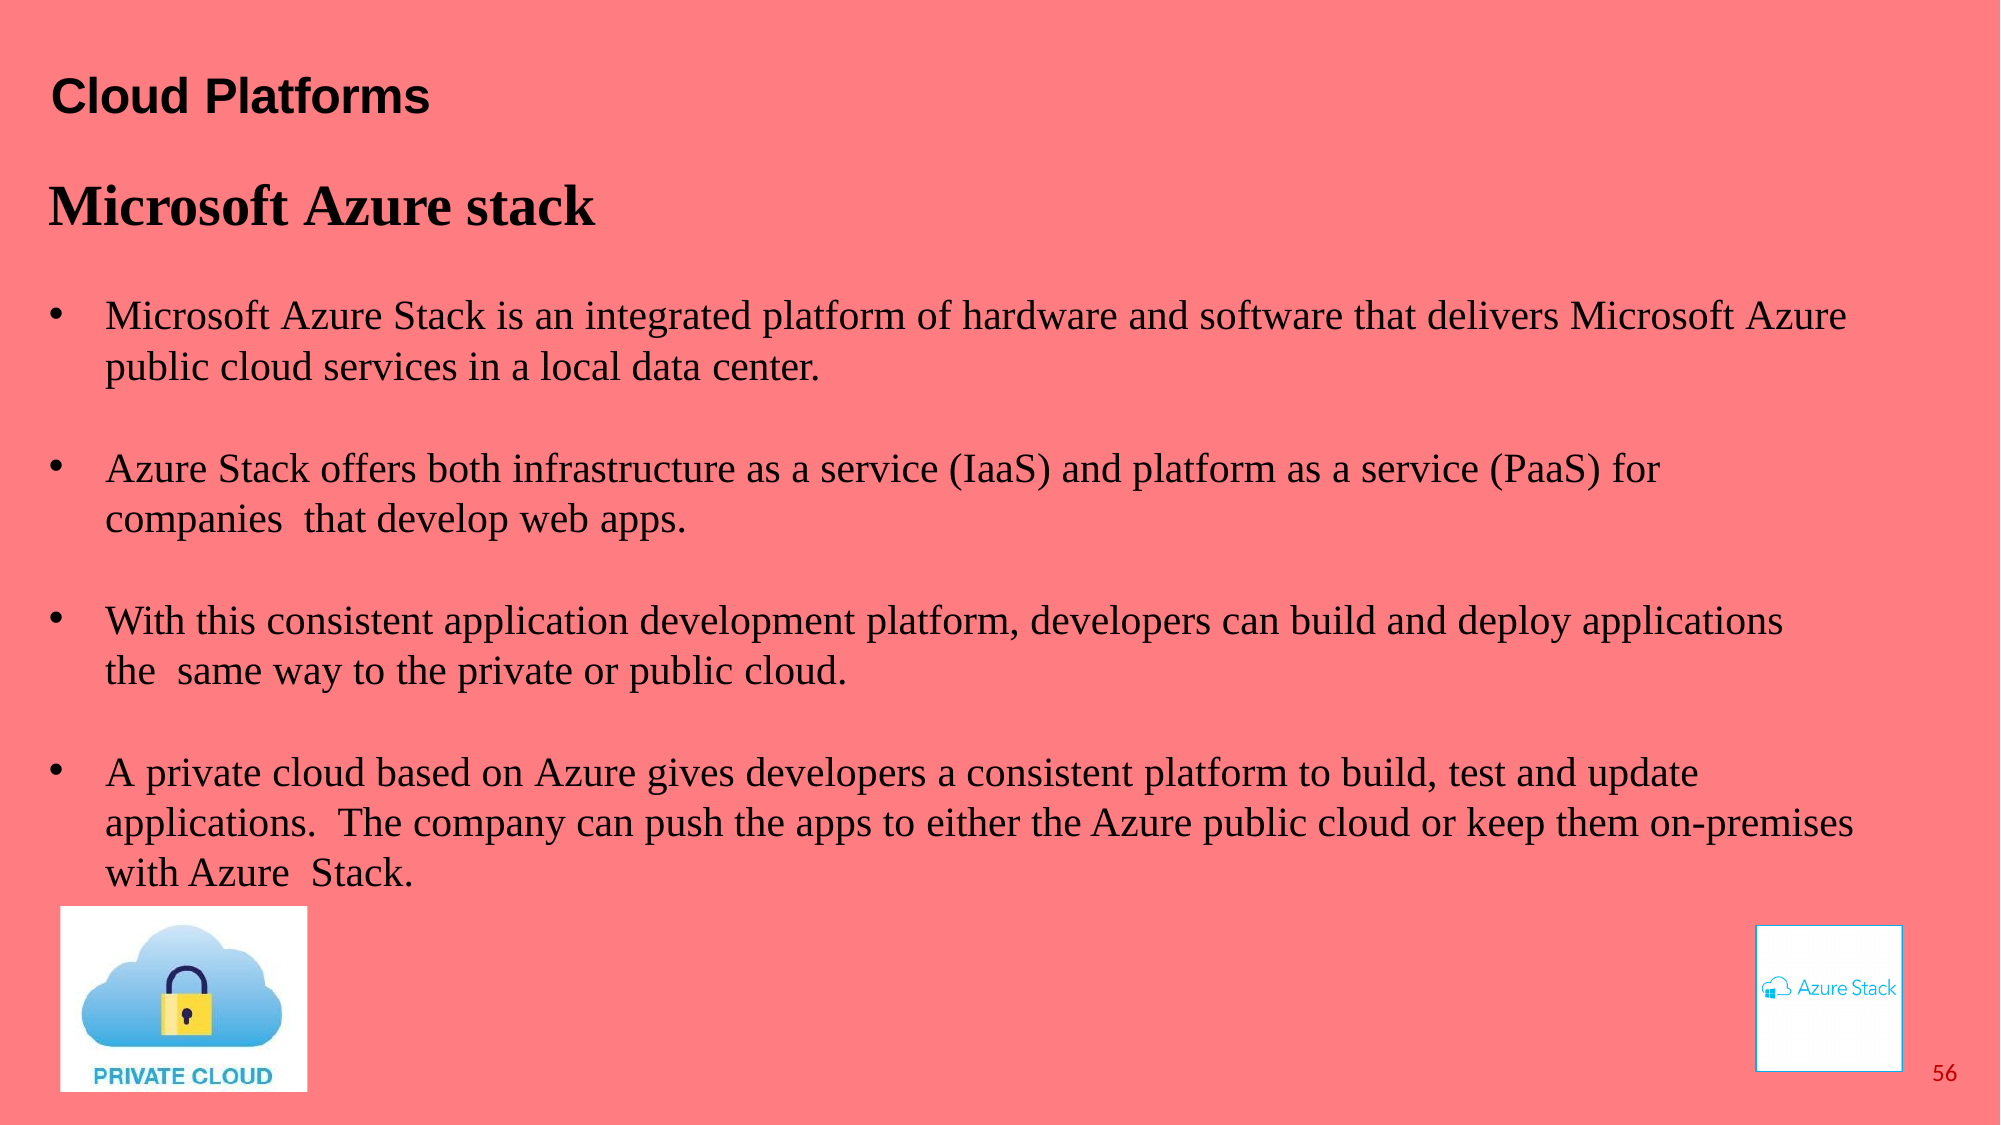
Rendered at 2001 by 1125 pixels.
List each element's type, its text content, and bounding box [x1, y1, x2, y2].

slide_number 56 [1925, 1045, 1964, 1125]
text_box [60, 906, 308, 1092]
text_box Microsoft Azure stack Microsoft Azure Stack is an integrated platform of hardware and software that delivers Microsoft Azure public cloud services in a local data center. Azure Stack offers both infrastructure as a service (IaaS) and platform as a service (PaaS) for companies that develop web apps. With this consistent application development platform, developers can build and deploy applications the same way to the private or public cloud. A private cloud based on Azure gives developers a consistent platform to build, test and update applications. The company can push the apps to either the Azure public cloud or keep them on-premises with Azure Stack. [46, 165, 1910, 895]
title Cloud Platforms [48, 61, 433, 251]
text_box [1754, 924, 1904, 1073]
